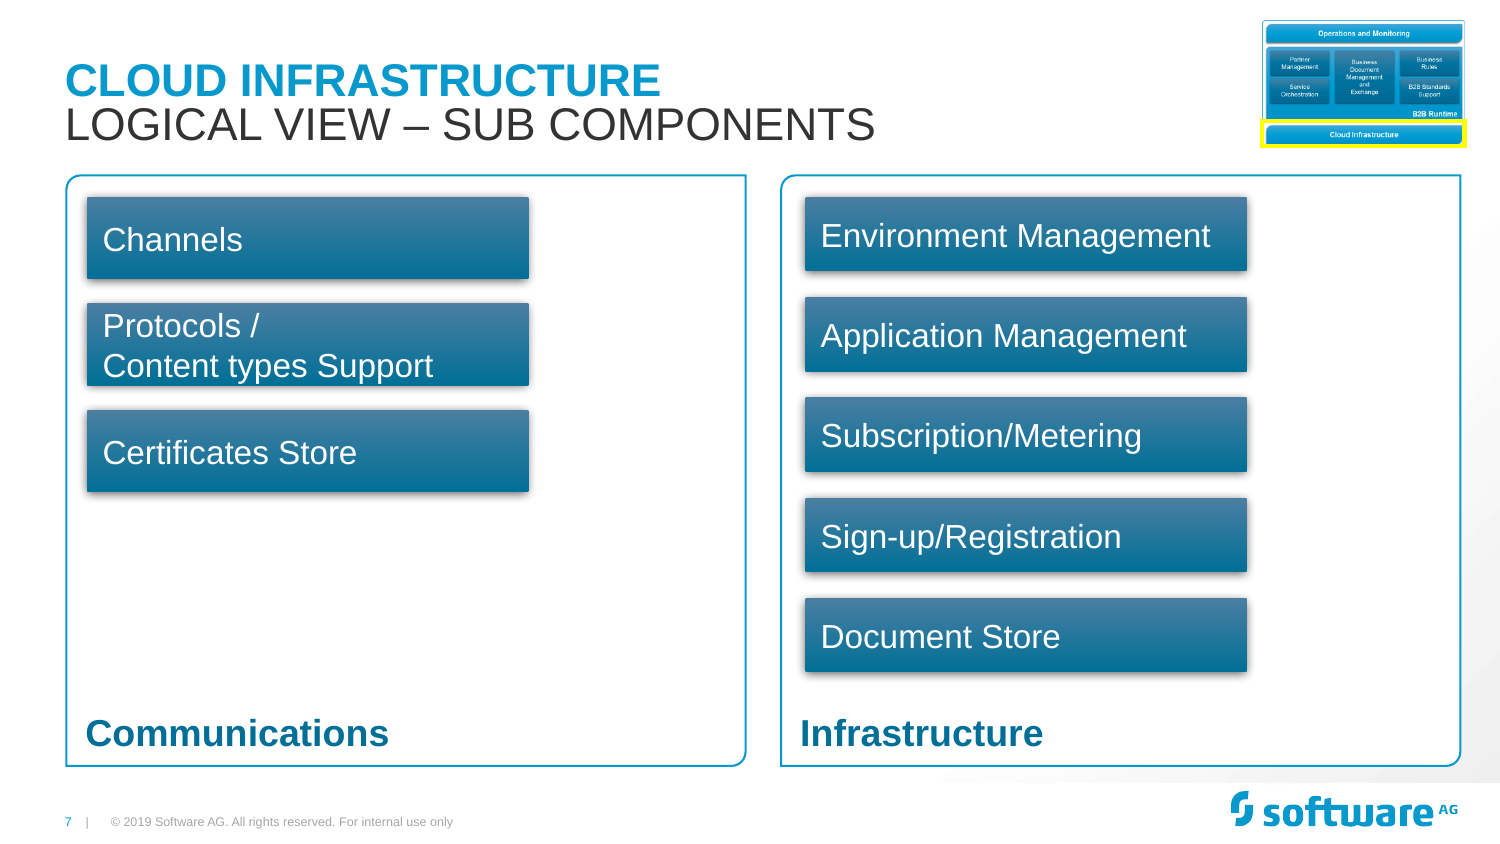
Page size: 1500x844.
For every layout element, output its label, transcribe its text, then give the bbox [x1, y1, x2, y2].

text_box Document Store [805, 598, 1247, 672]
text_box Communications [65, 174, 747, 767]
title Cloud infrastructure [64, 52, 1262, 106]
text_box Certificates Store [87, 410, 529, 492]
text_box Channels [87, 197, 529, 279]
text_box Environment Management [805, 197, 1247, 271]
text_box Protocols / Content types Support [87, 303, 529, 386]
text_box Application Management [805, 297, 1247, 372]
list Logical view – sub components [64, 107, 1436, 161]
footer © 2019 Software AG. All rights reserved. For internal use only [110, 813, 483, 829]
text_box Infrastructure [780, 174, 1462, 767]
picture [0, 0, 1500, 830]
text_box Subscription/Metering [805, 397, 1247, 472]
text_box Sign-up/Registration [805, 498, 1247, 572]
